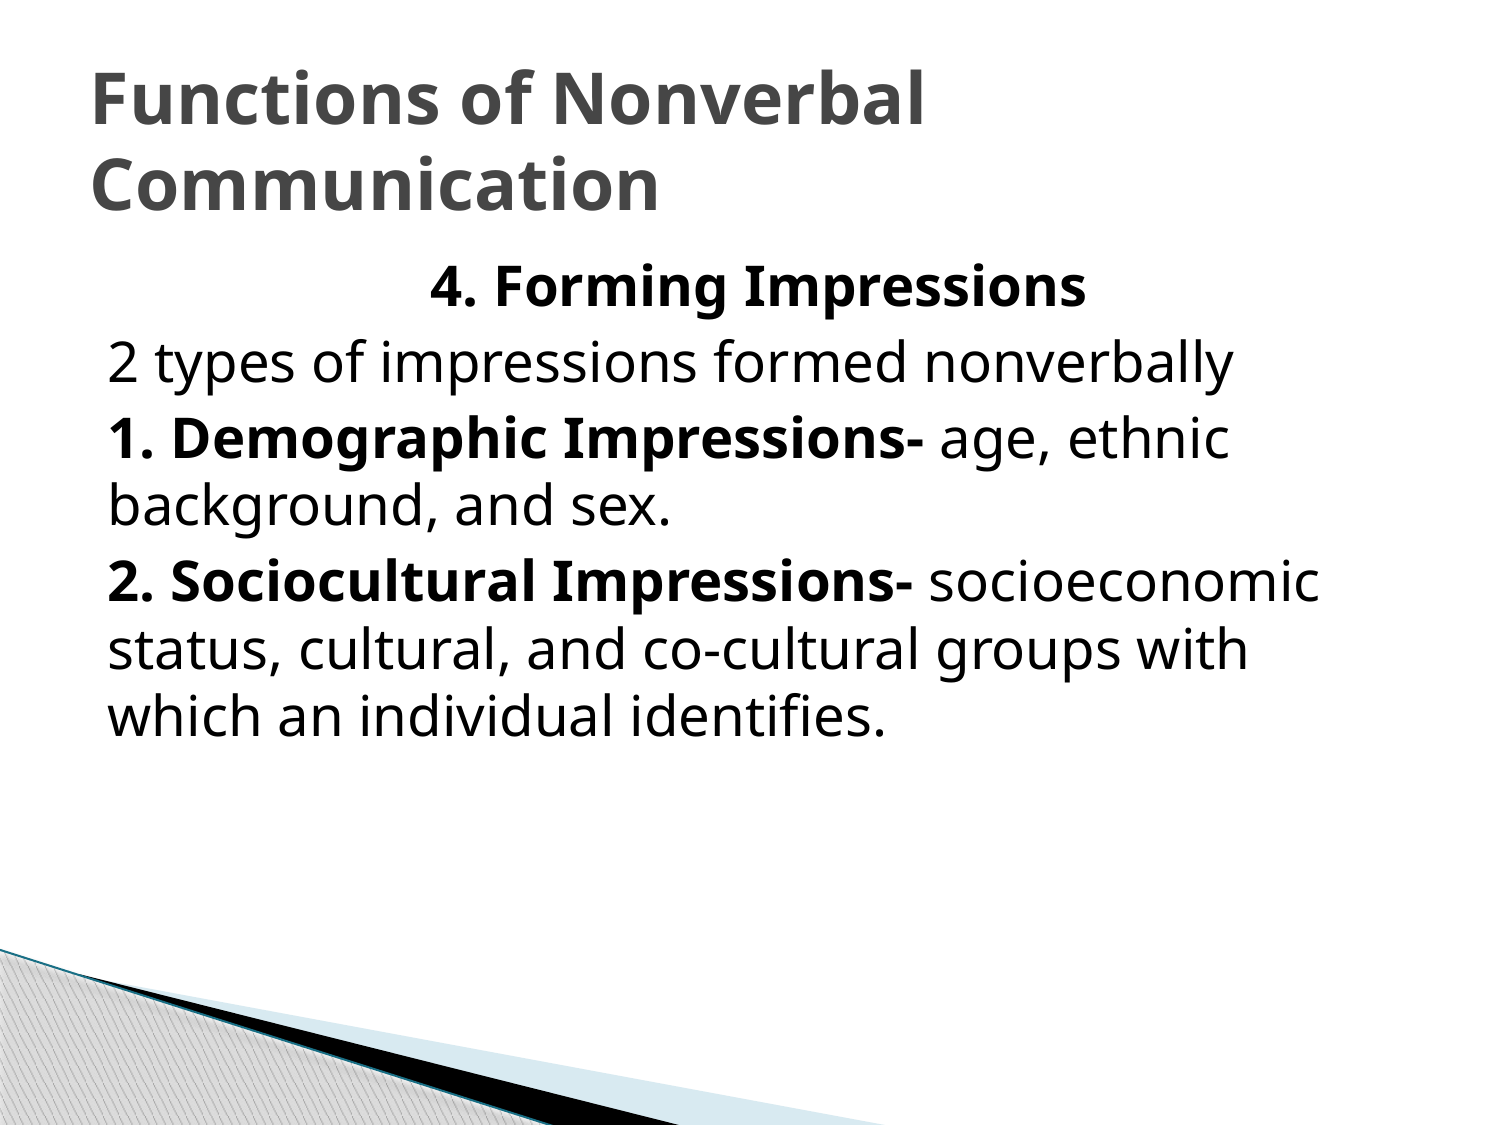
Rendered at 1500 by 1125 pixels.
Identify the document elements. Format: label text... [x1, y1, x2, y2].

list 4. Forming Impressions 2 types of impressions formed nonverbally 1. Demographic Impressions- age, ethnic background, and sex. 2. Sociocultural Impressions- socioeconomic status, cultural, and co-cultural groups with which an individual identifies. [75, 243, 1425, 986]
title Functions of Nonverbal Communication [75, 45, 1425, 233]
